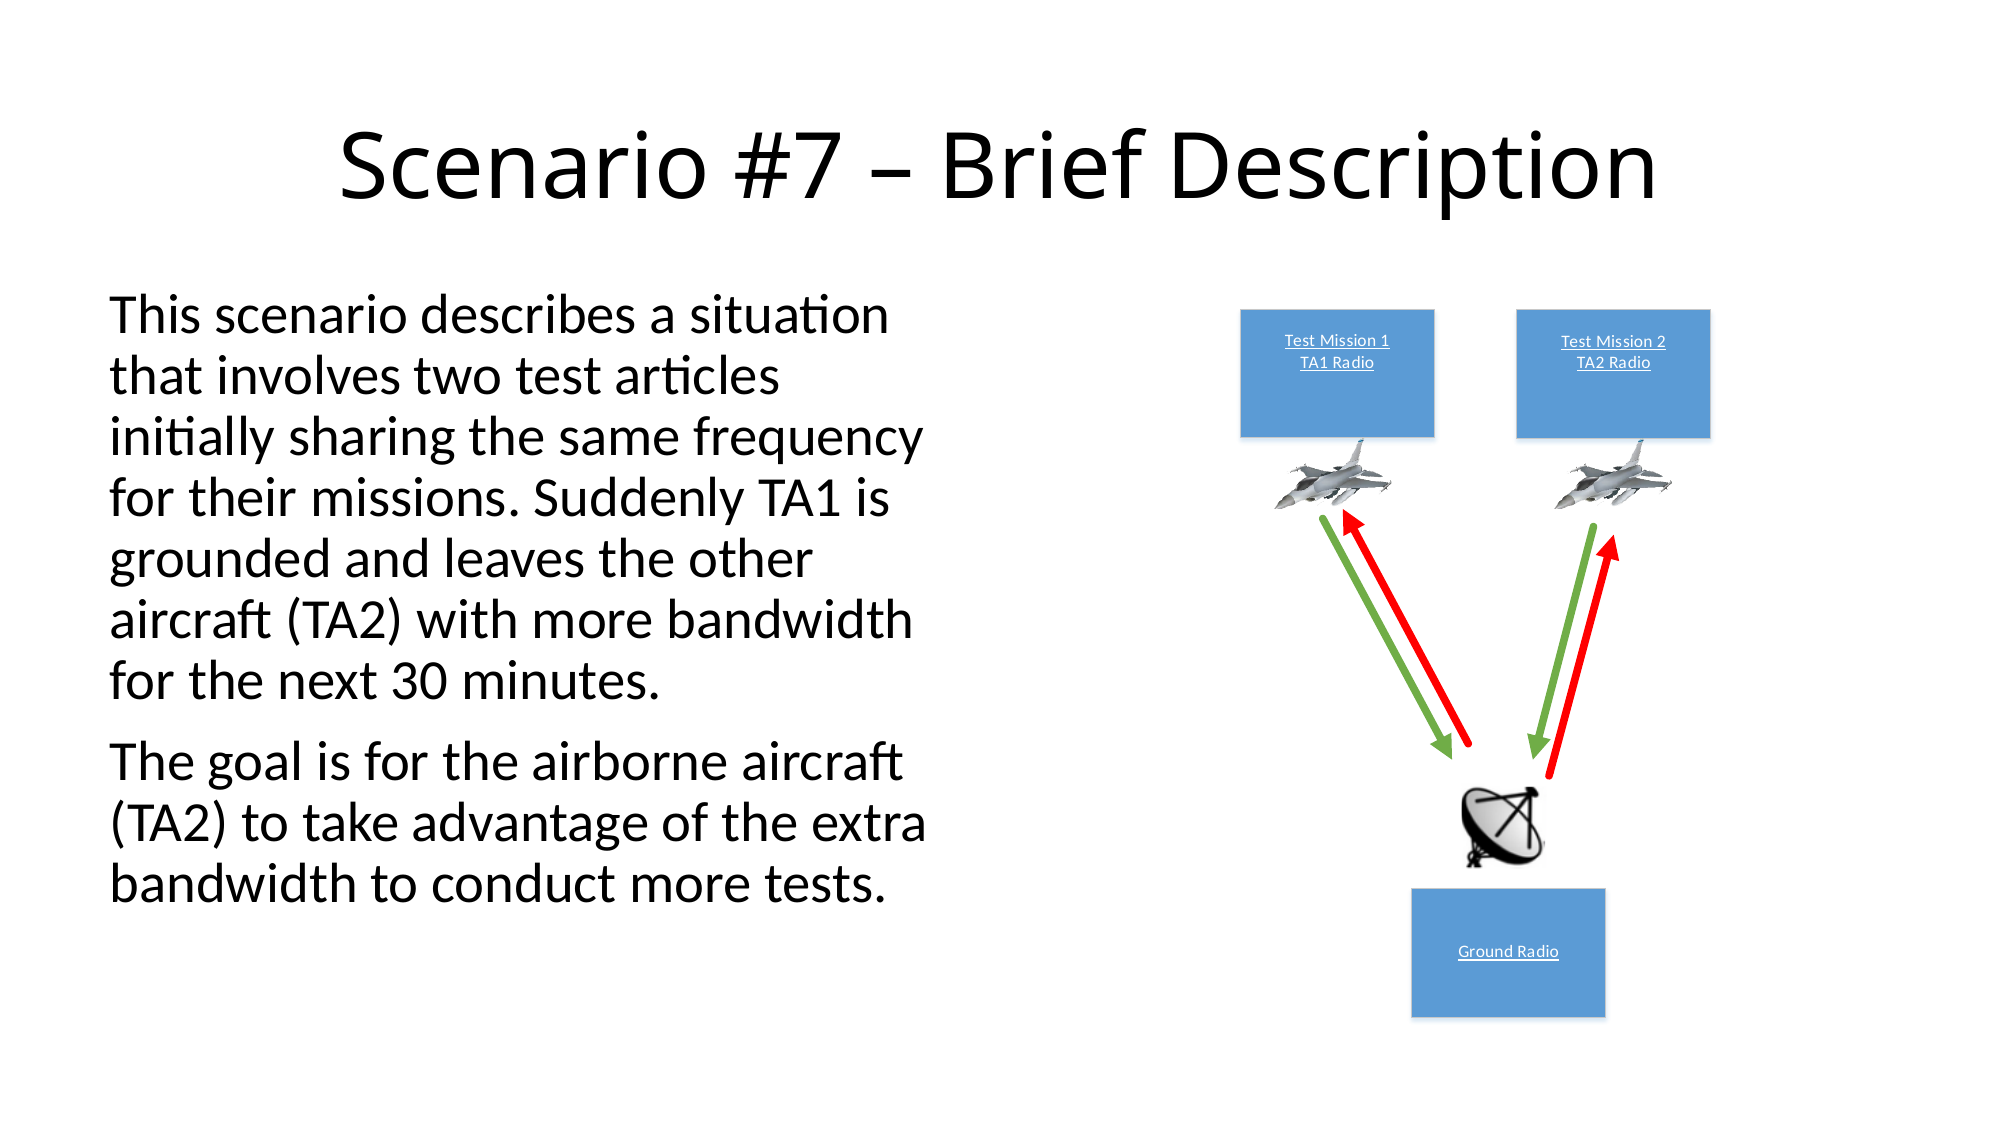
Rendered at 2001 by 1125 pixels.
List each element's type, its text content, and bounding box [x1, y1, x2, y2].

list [1233, 305, 1717, 1026]
title Scenario #7 – Brief Description [137, 59, 1863, 278]
list This scenario describes a situation that involves two test articles initially sharing the same frequency for their missions. Suddenly TA1 is grounded and leaves the other aircraft (TA2) with more bandwidth for the next 30 minutes. The goal is for the airborne aircraft (TA2) to take advantage of the extra bandwidth to conduct more tests. [94, 277, 964, 1026]
